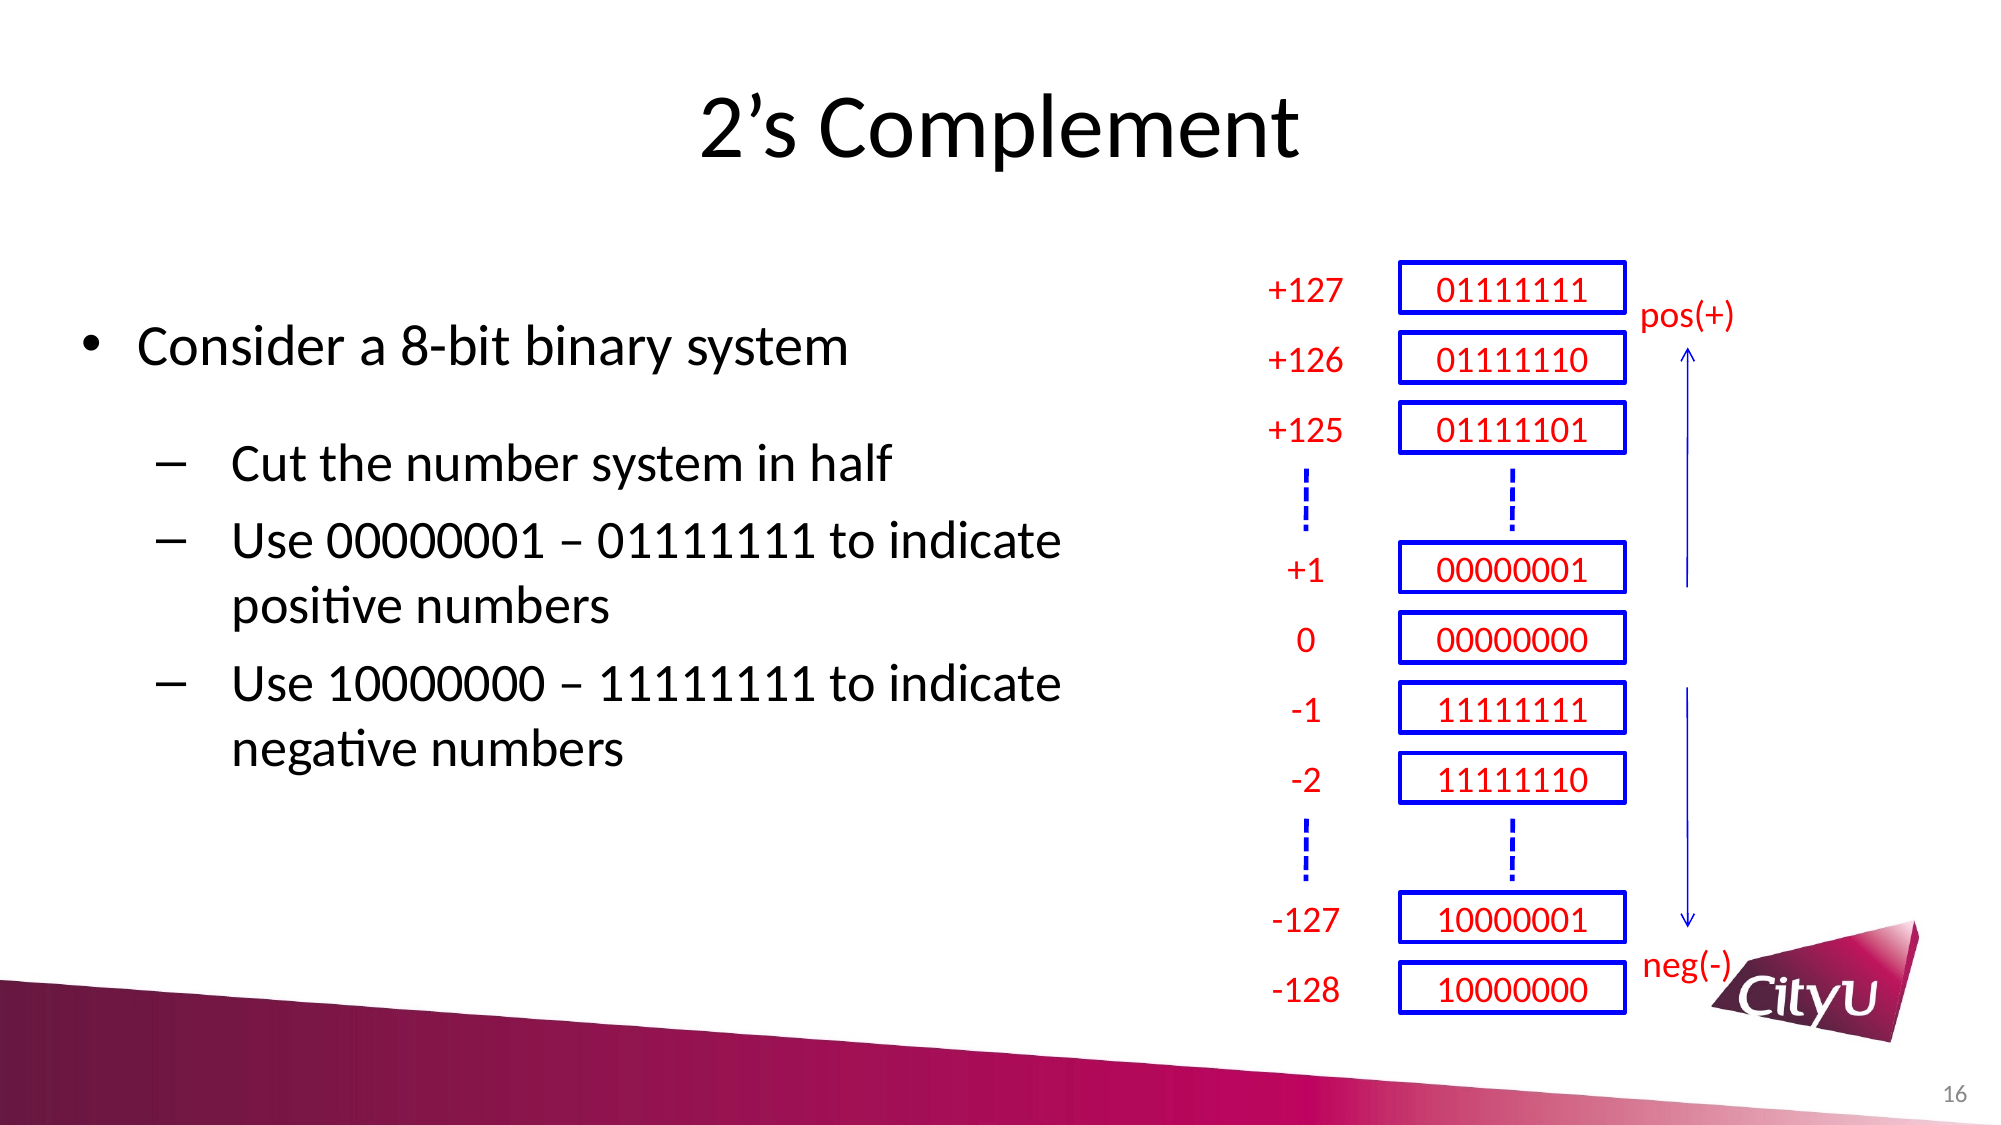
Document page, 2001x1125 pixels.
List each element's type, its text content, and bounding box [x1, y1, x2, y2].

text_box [1224, 262, 1763, 1013]
slide_number 16 [1767, 1070, 1983, 1115]
title 2’s Complement [99, 45, 1900, 197]
picture [0, 0, 2001, 1125]
list Consider a 8-bit binary system Cut the number system in half Use 00000001 – 01111111 to indicate positive numbers Use 10000000 – 11111111 to indicate negative numbers [66, 299, 1219, 1014]
